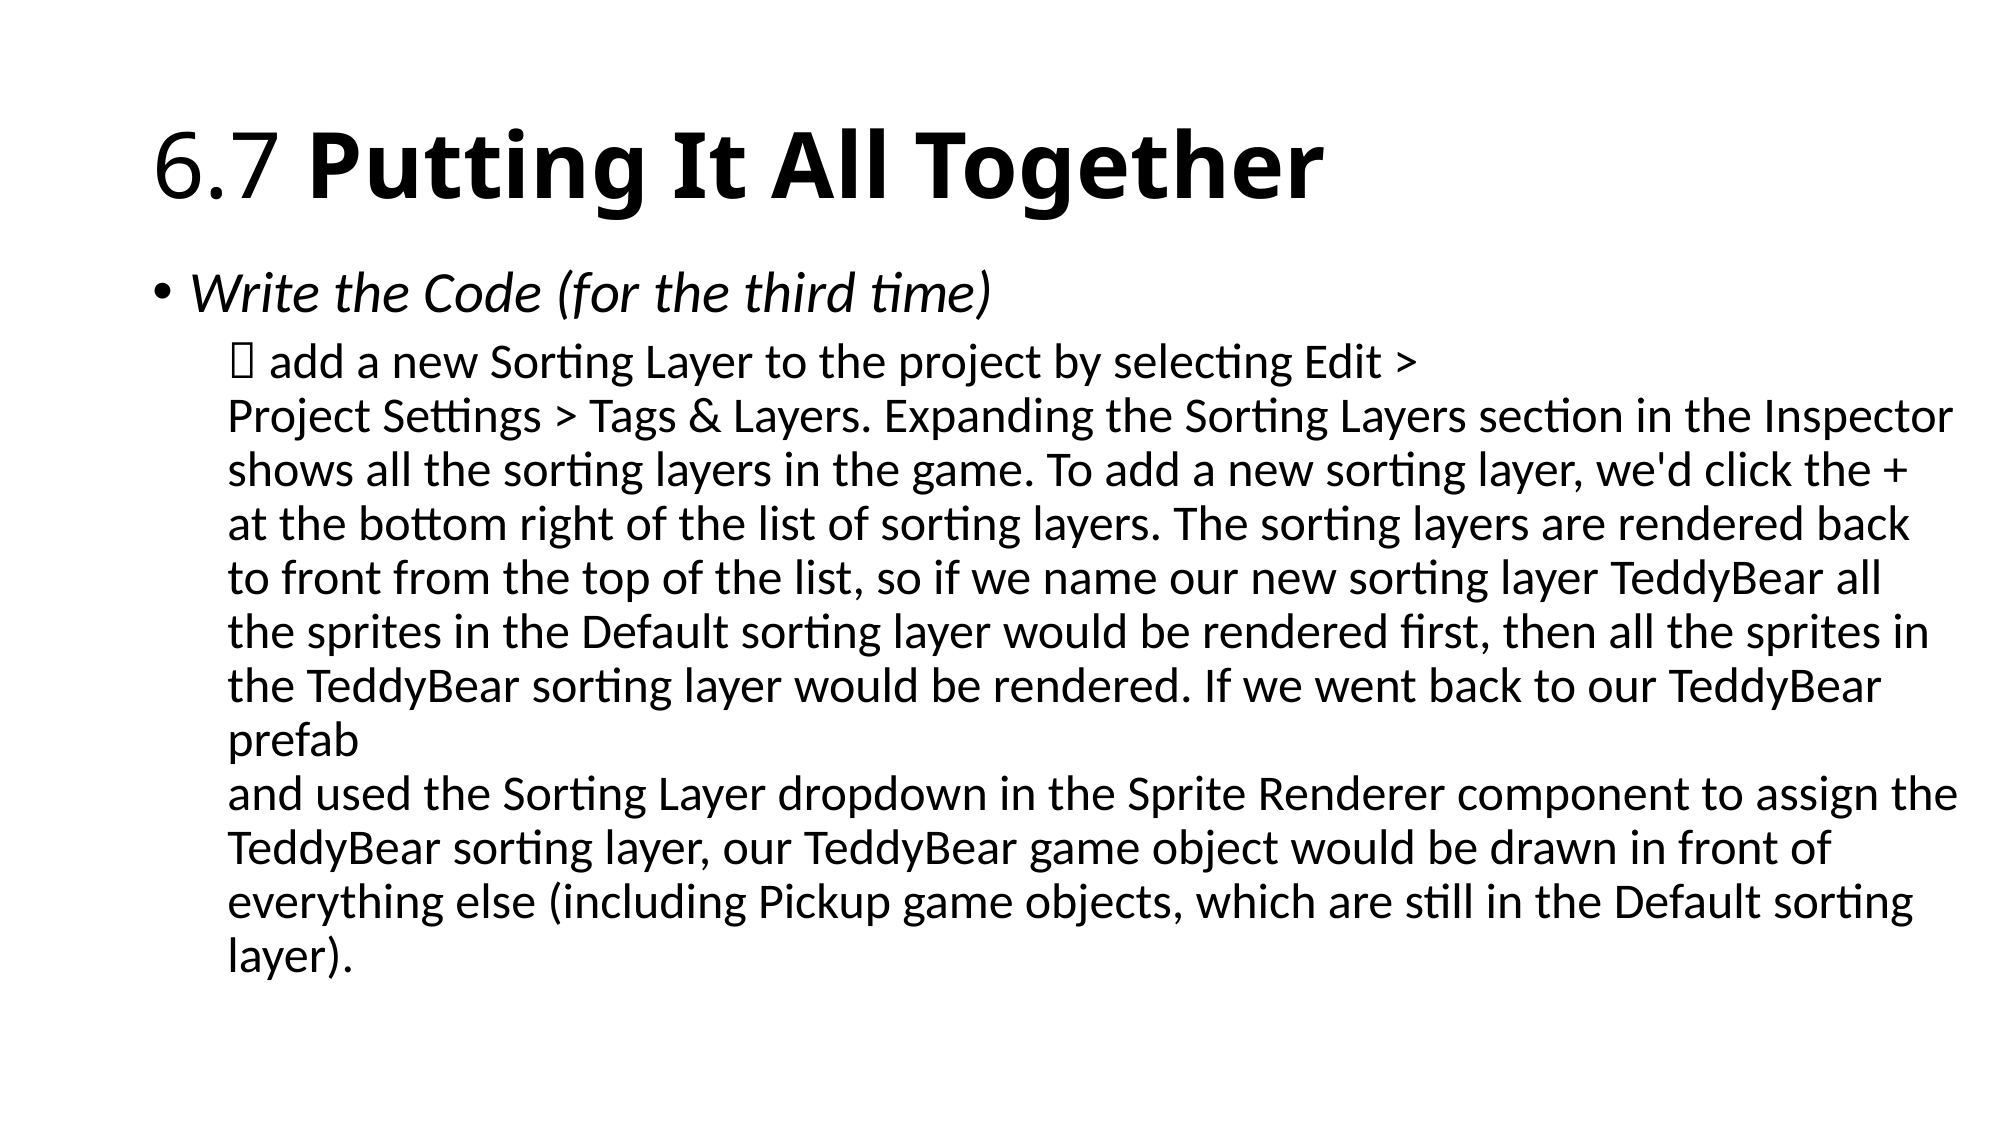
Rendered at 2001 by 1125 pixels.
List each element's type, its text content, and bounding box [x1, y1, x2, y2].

list Write the Code (for the third time)  add a new Sorting Layer to the project by selecting Edit > Project Settings > Tags & Layers. Expanding the Sorting Layers section in the Inspector shows all the sorting layers in the game. To add a new sorting layer, we'd click the + at the bottom right of the list of sorting layers. The sorting layers are rendered back to front from the top of the list, so if we name our new sorting layer TeddyBear all the sprites in the Default sorting layer would be rendered first, then all the sprites in the TeddyBear sorting layer would be rendered. If we went back to our TeddyBear prefab and used the Sorting Layer dropdown in the Sprite Renderer component to assign the TeddyBear sorting layer, our TeddyBear game object would be drawn in front of everything else (including Pickup game objects, which are still in the Default sorting layer). [137, 254, 1975, 1101]
title 6.7 Putting It All Together [137, 59, 1863, 254]
